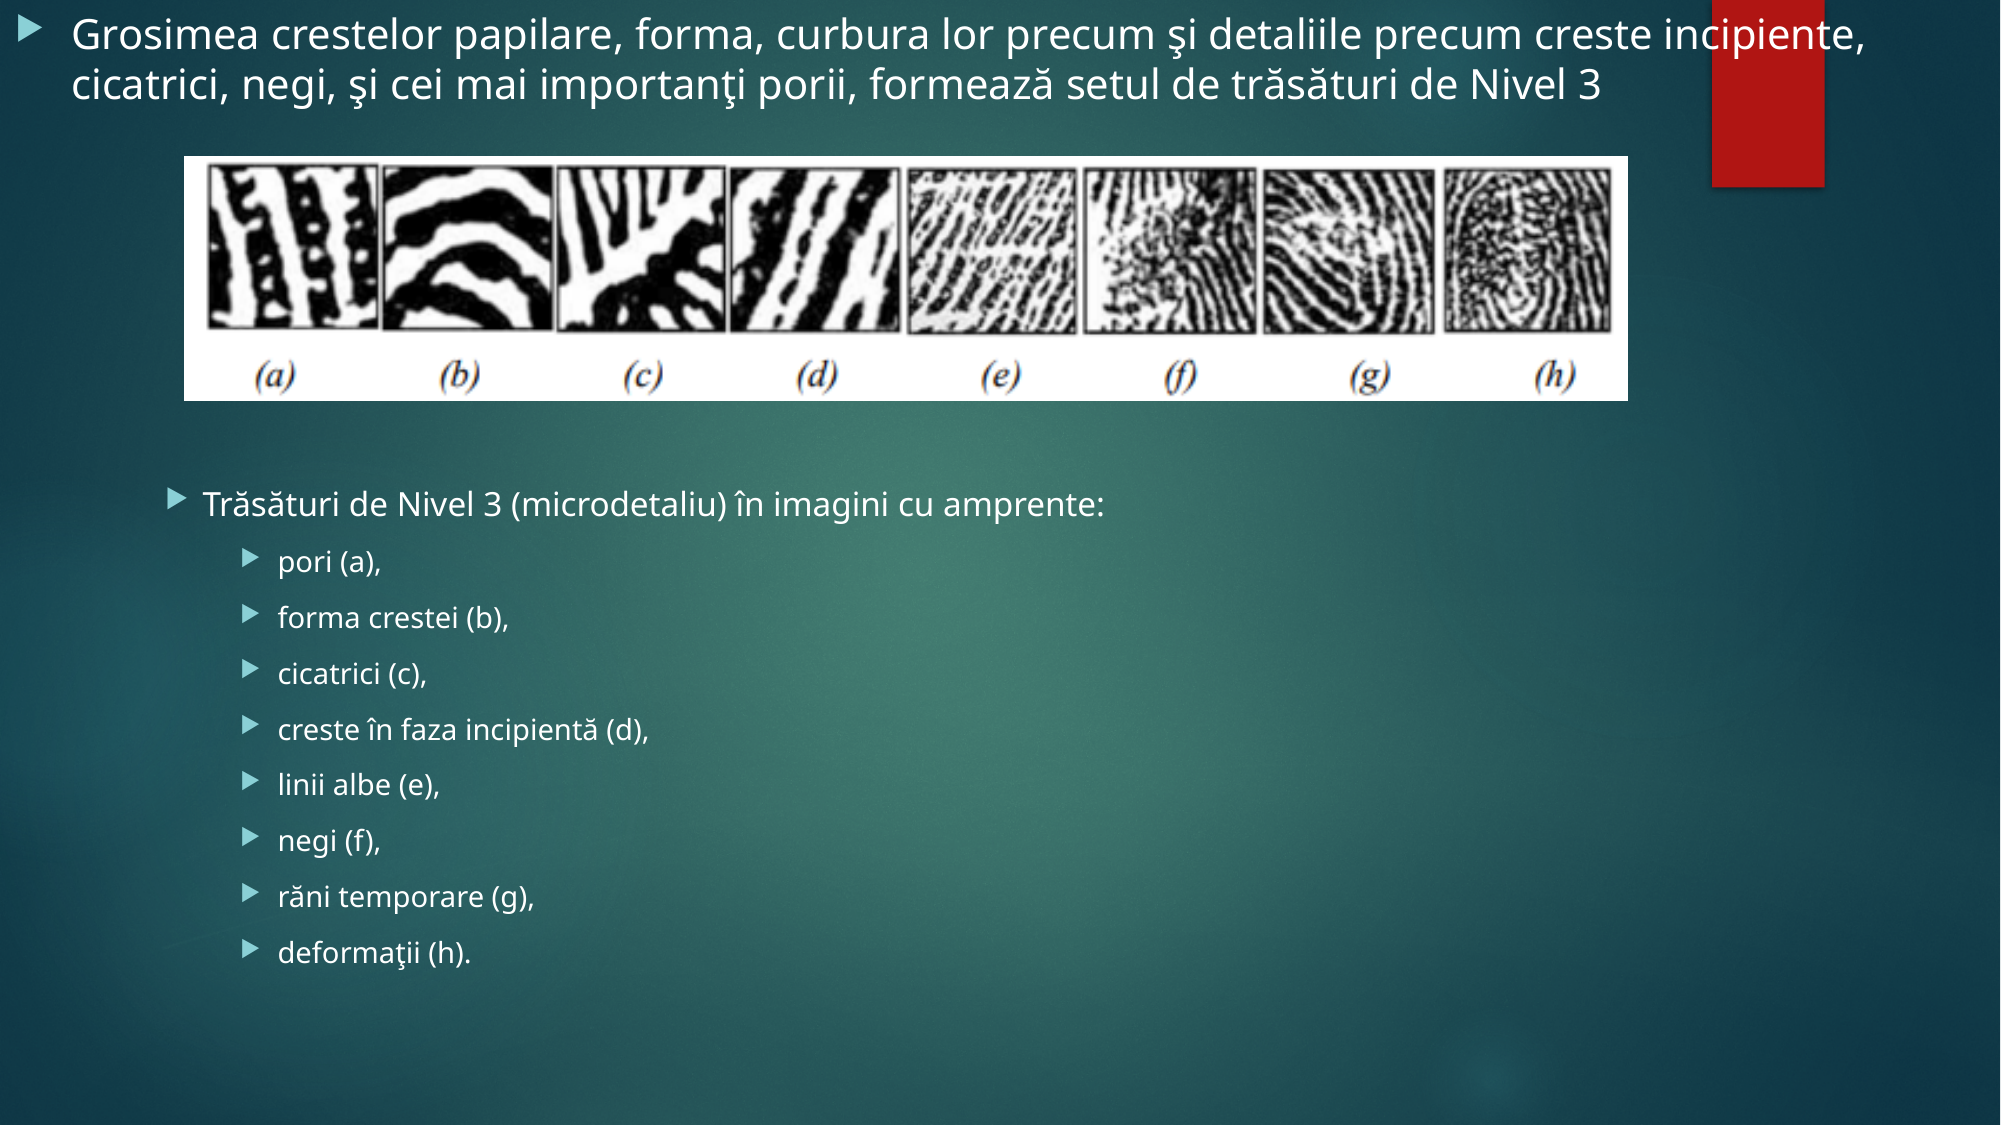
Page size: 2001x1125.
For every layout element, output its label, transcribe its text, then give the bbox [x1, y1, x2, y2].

list Grosimea crestelor papilare, forma, curbura lor precum şi detaliile precum creste incipiente, cicatrici, negi, şi cei mai importanţi porii, formează setul de trăsături de Nivel 3 Trăsături de Nivel 3 (microdetaliu) în imagini cu amprente: pori (a), forma crestei (b), cicatrici (c), creste în faza incipientă (d), linii albe (e), negi (f), răni temporare (g), deformaţii (h). [0, 0, 2000, 1125]
picture [184, 156, 1628, 401]
